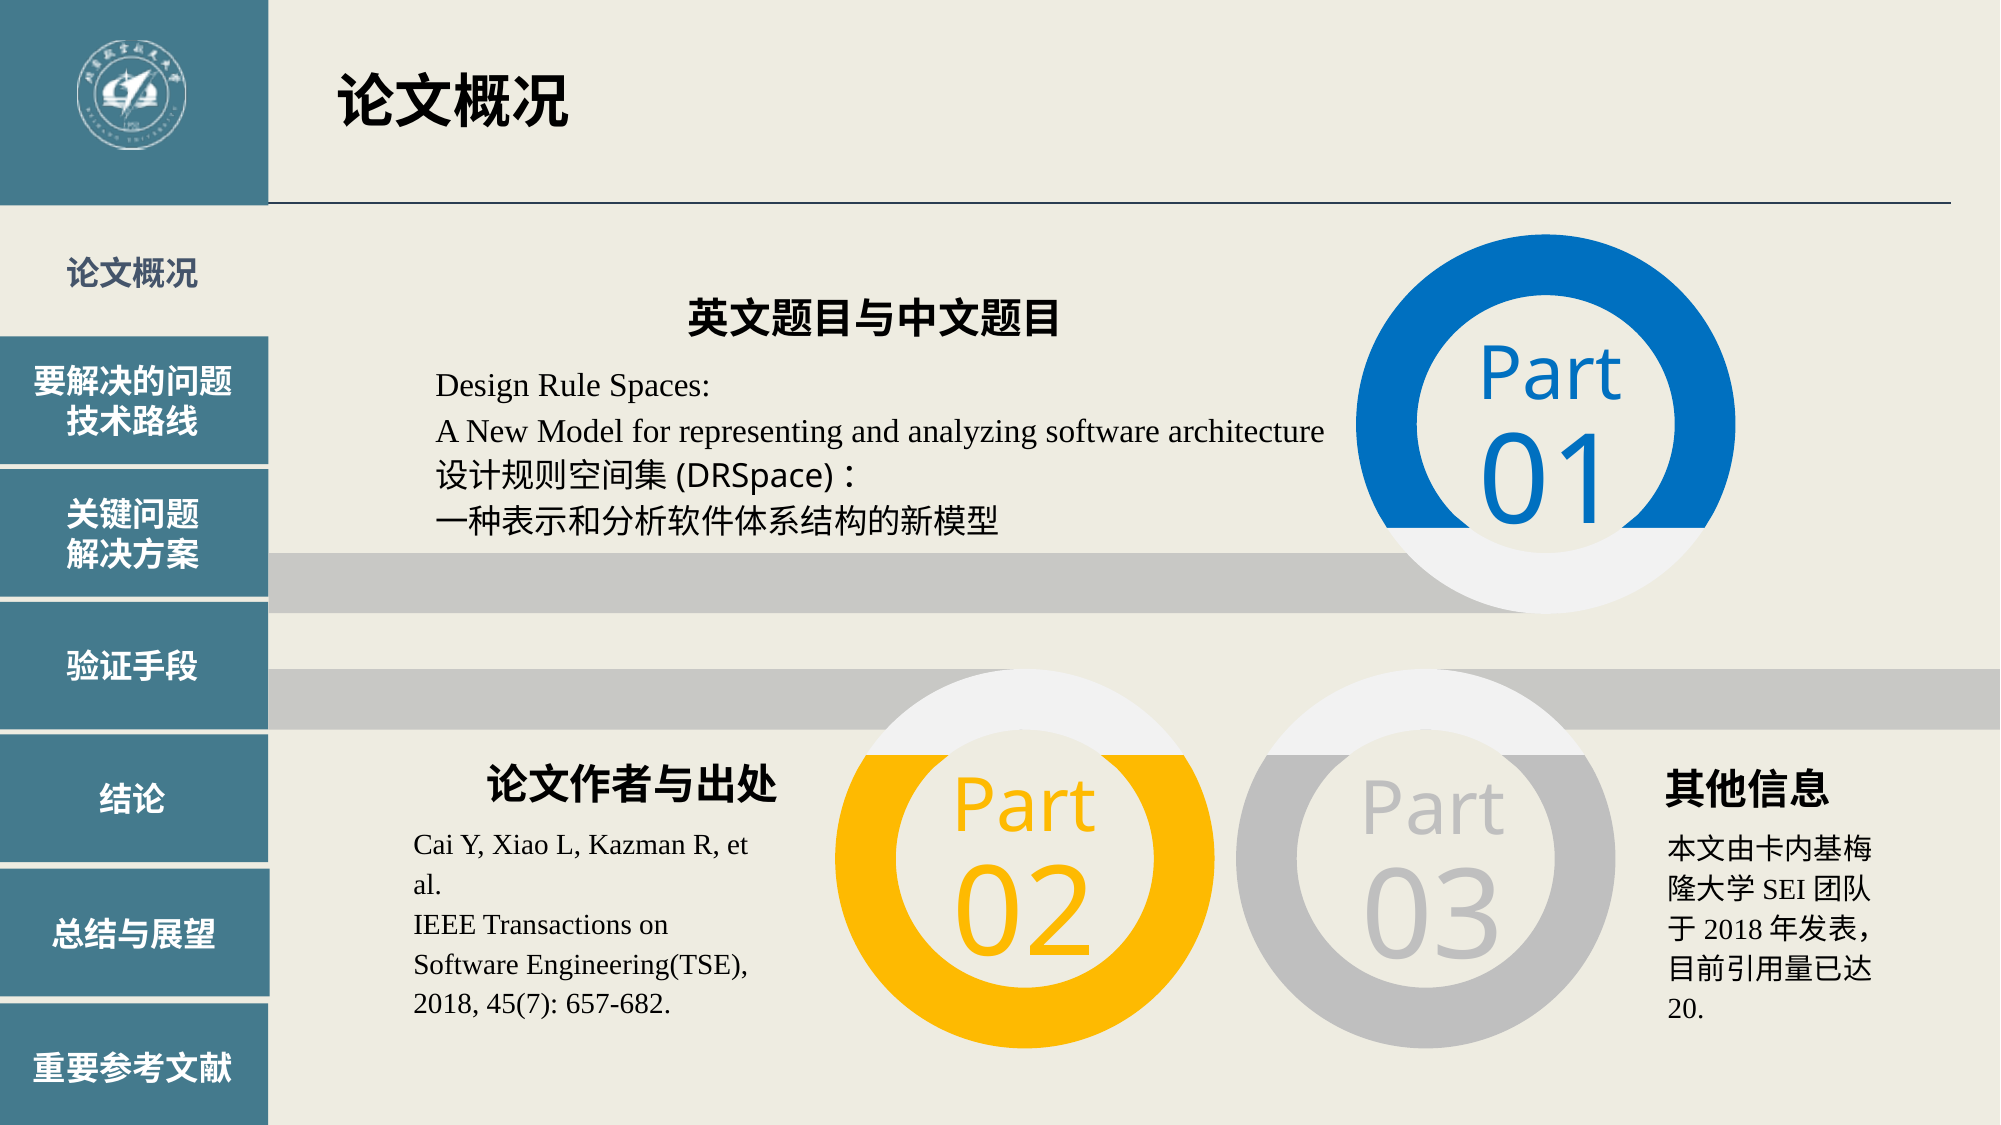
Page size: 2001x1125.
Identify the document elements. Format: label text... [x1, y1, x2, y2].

text_box 论文概况 [321, 57, 918, 142]
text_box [1356, 234, 1736, 614]
text_box [1432, 668, 2000, 731]
text_box [0, 0, 269, 206]
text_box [835, 669, 1215, 1049]
text_box 总结与展望 [0, 868, 271, 997]
text_box 论文作者与出处 [420, 750, 835, 816]
text_box 英文题目与中文题目 [653, 284, 1079, 350]
picture [77, 40, 189, 151]
text_box Design Rule Spaces: A New Model for representing and analyzing software architecture 设计规则空间集(DRSpace)： 一种表示和分析软件体系结构的新模型 [420, 350, 1356, 548]
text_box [1236, 669, 1616, 1049]
text_box 其他信息 [1616, 755, 1961, 820]
text_box 验证手段 [0, 601, 269, 730]
text_box 论文概况 [0, 207, 269, 337]
text_box 重要参考文献 [0, 1002, 269, 1125]
text_box 本文由卡内基梅隆大学SEI团队于2018年发表，目前引用量已达20. [1652, 818, 1906, 1033]
text_box 要解决的问题 技术路线 [0, 337, 269, 465]
text_box Cai Y, Xiao L, Kazman R, et al. IEEE Transactions on Software Engineering(TSE), 2018, 45(7): 657-682. [398, 813, 796, 1028]
text_box [267, 668, 1019, 731]
text_box 结论 [0, 733, 269, 863]
text_box [267, 552, 1356, 614]
text_box 关键问题 解决方案 [0, 468, 269, 598]
